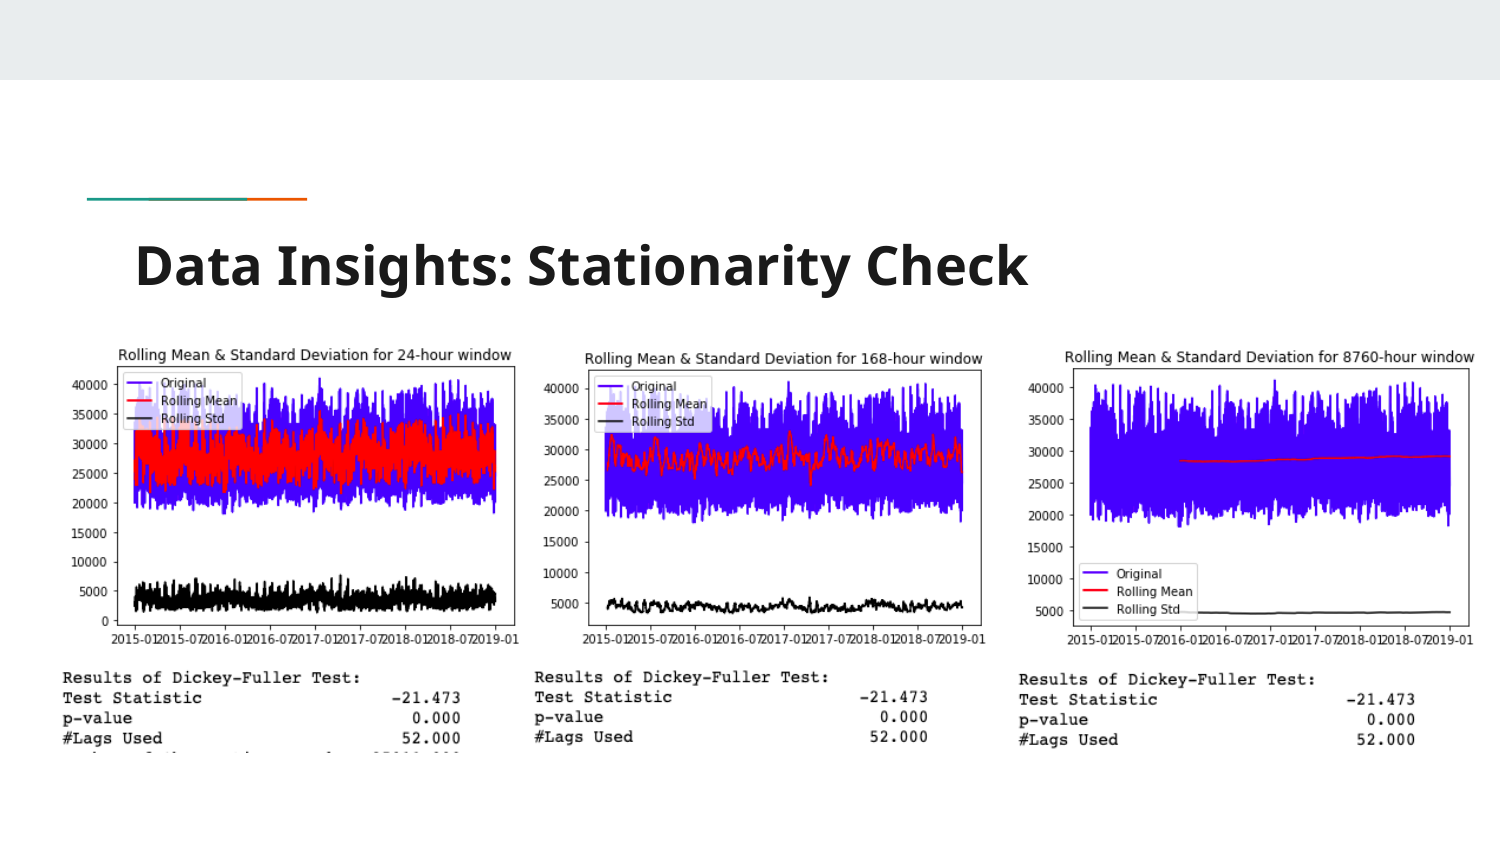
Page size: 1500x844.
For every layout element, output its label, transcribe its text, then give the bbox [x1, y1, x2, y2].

title Data Insights: Stationarity Check [119, 216, 1381, 305]
picture [1013, 341, 1485, 752]
picture [40, 340, 996, 753]
